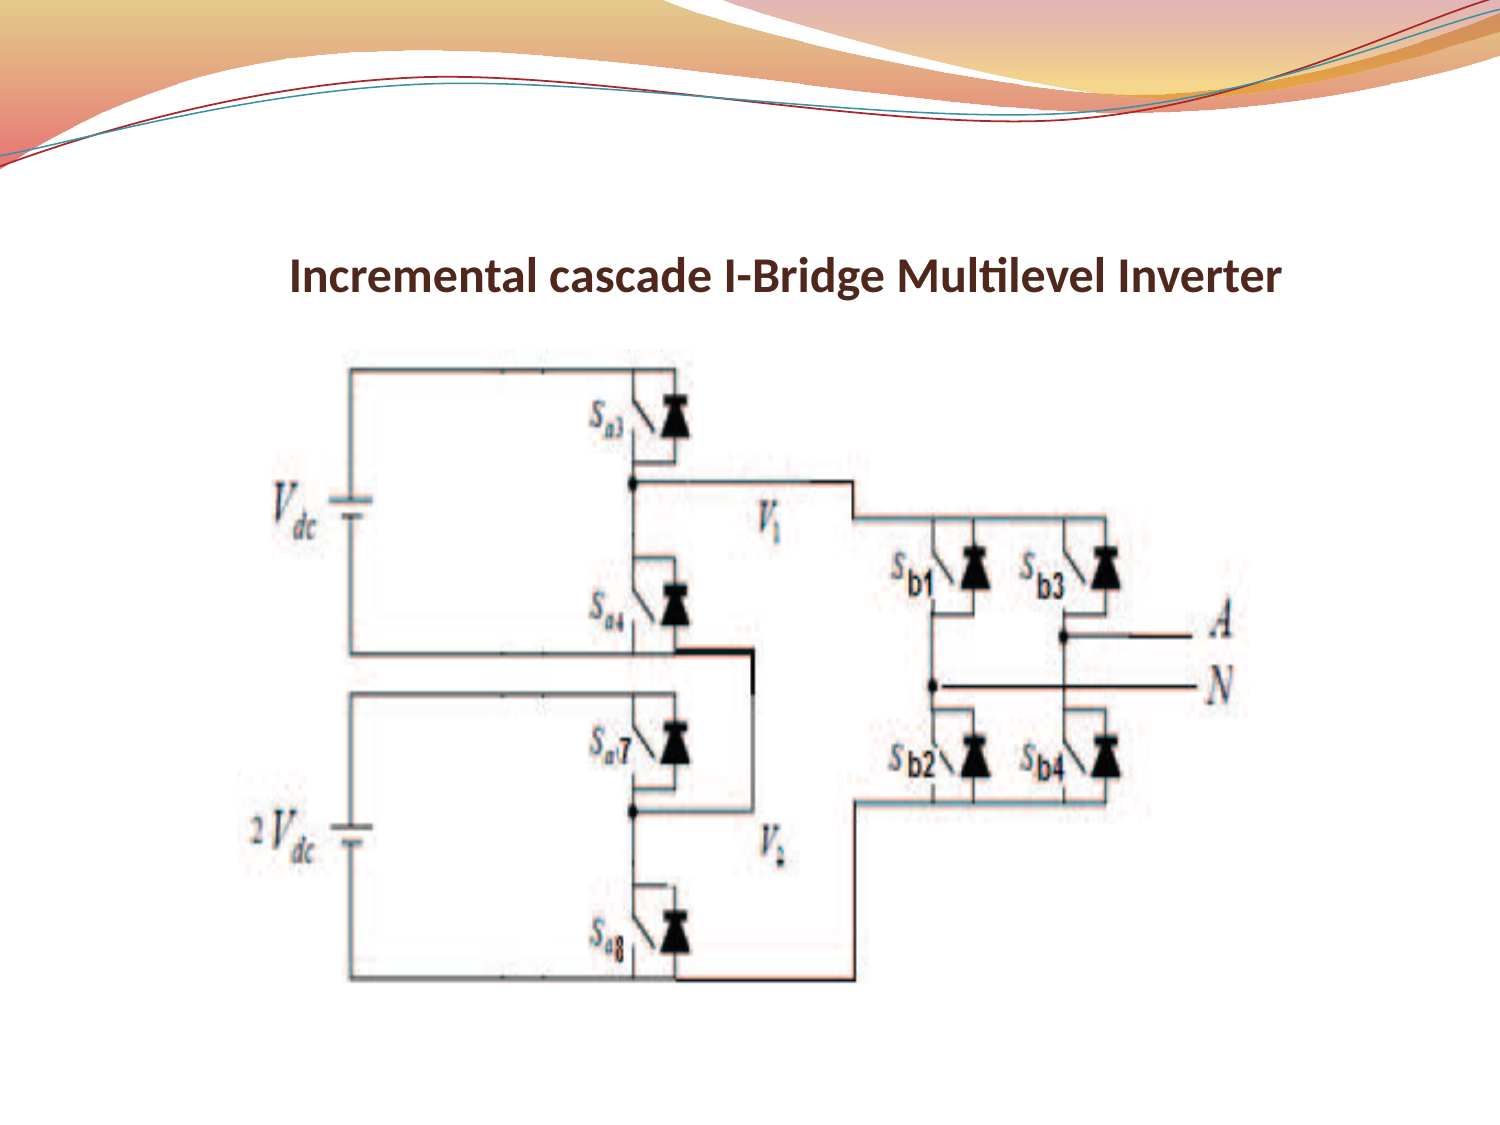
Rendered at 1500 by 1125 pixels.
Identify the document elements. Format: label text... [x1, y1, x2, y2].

title Incremental cascade I-Bridge Multilevel Inverter [75, 115, 1425, 303]
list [237, 349, 1251, 1013]
